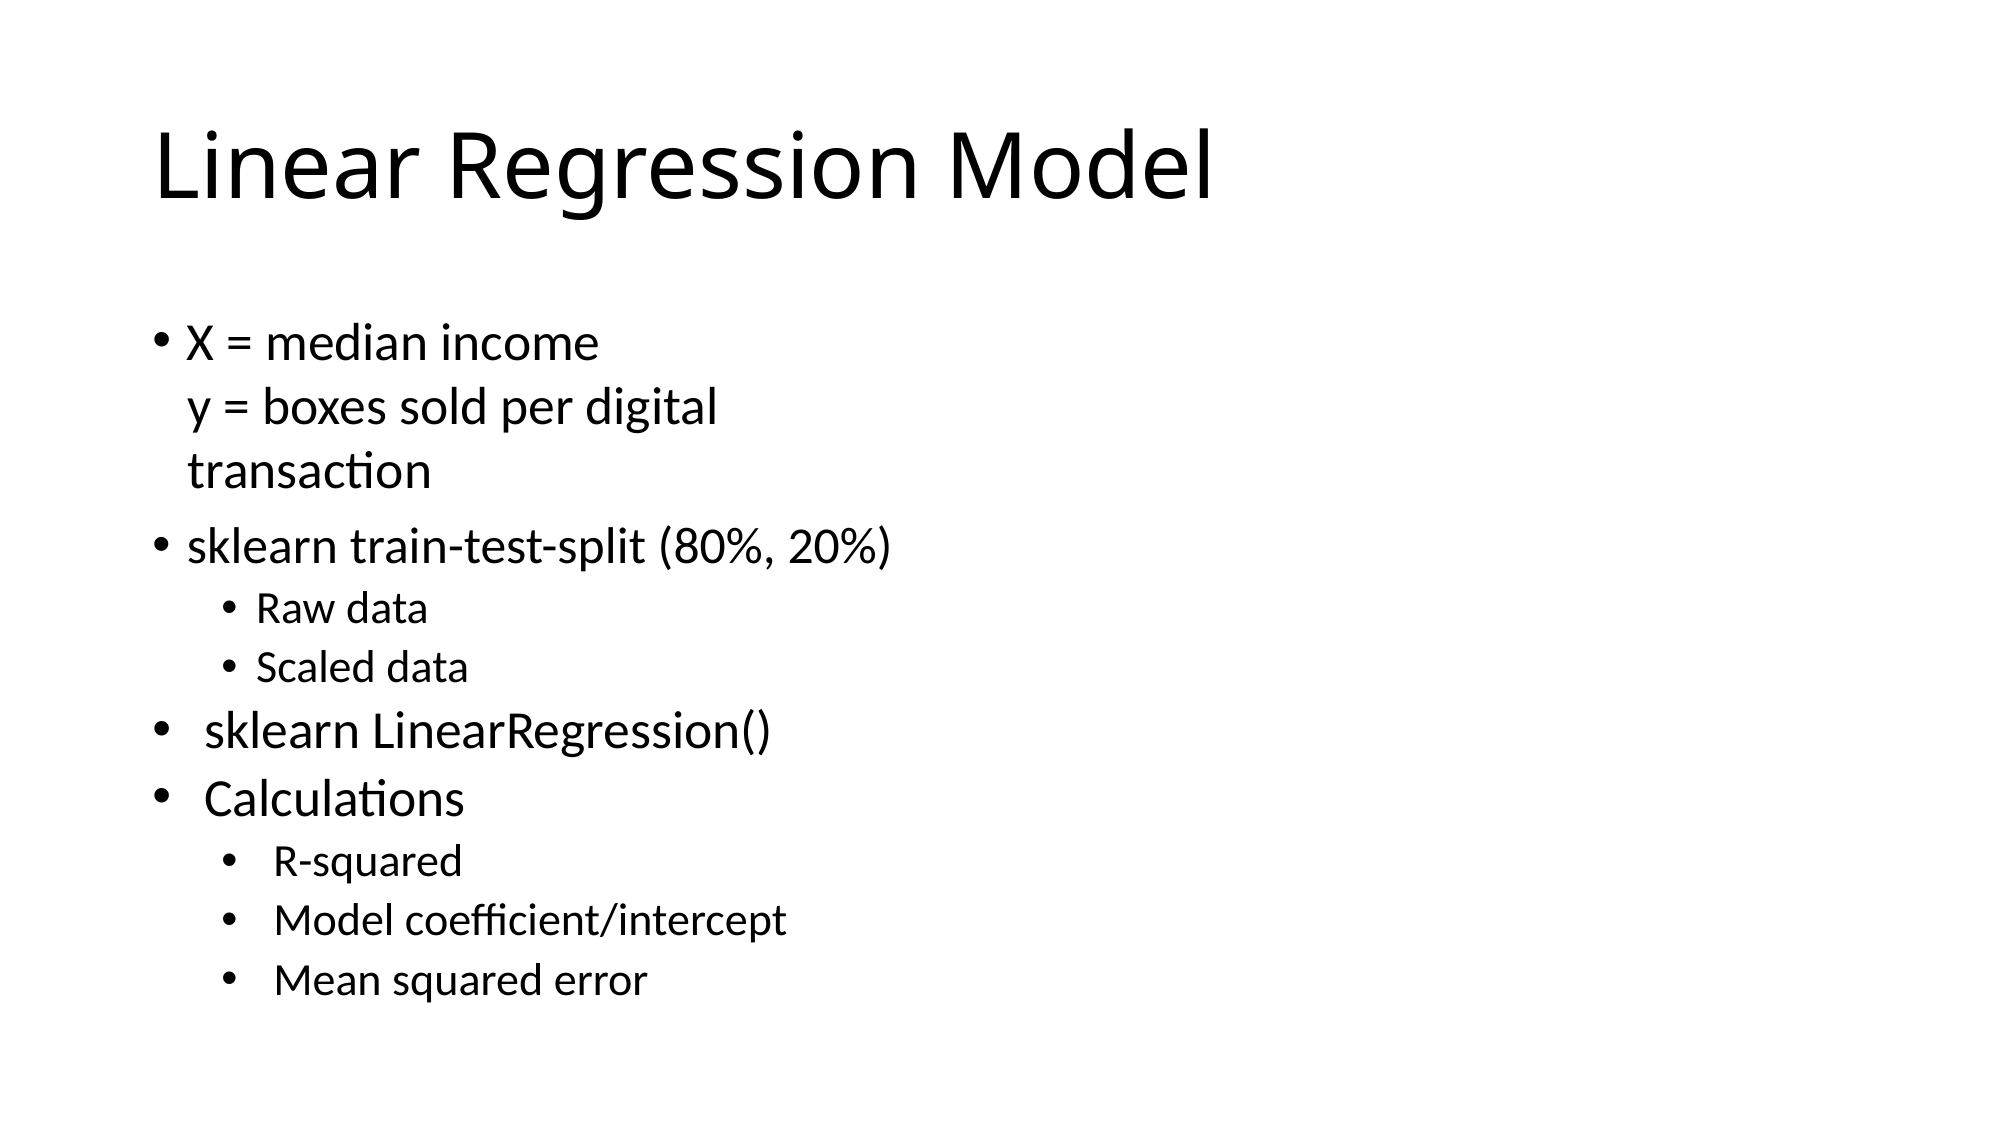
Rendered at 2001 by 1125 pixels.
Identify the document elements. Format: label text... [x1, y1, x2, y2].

title Linear Regression Model [137, 59, 1863, 278]
list X = median income y = boxes sold per digital transaction sklearn train-test-split (80%, 20%) Raw data Scaled data sklearn LinearRegression() Calculations R-squared Model coefficient/intercept Mean squared error [137, 299, 988, 1014]
